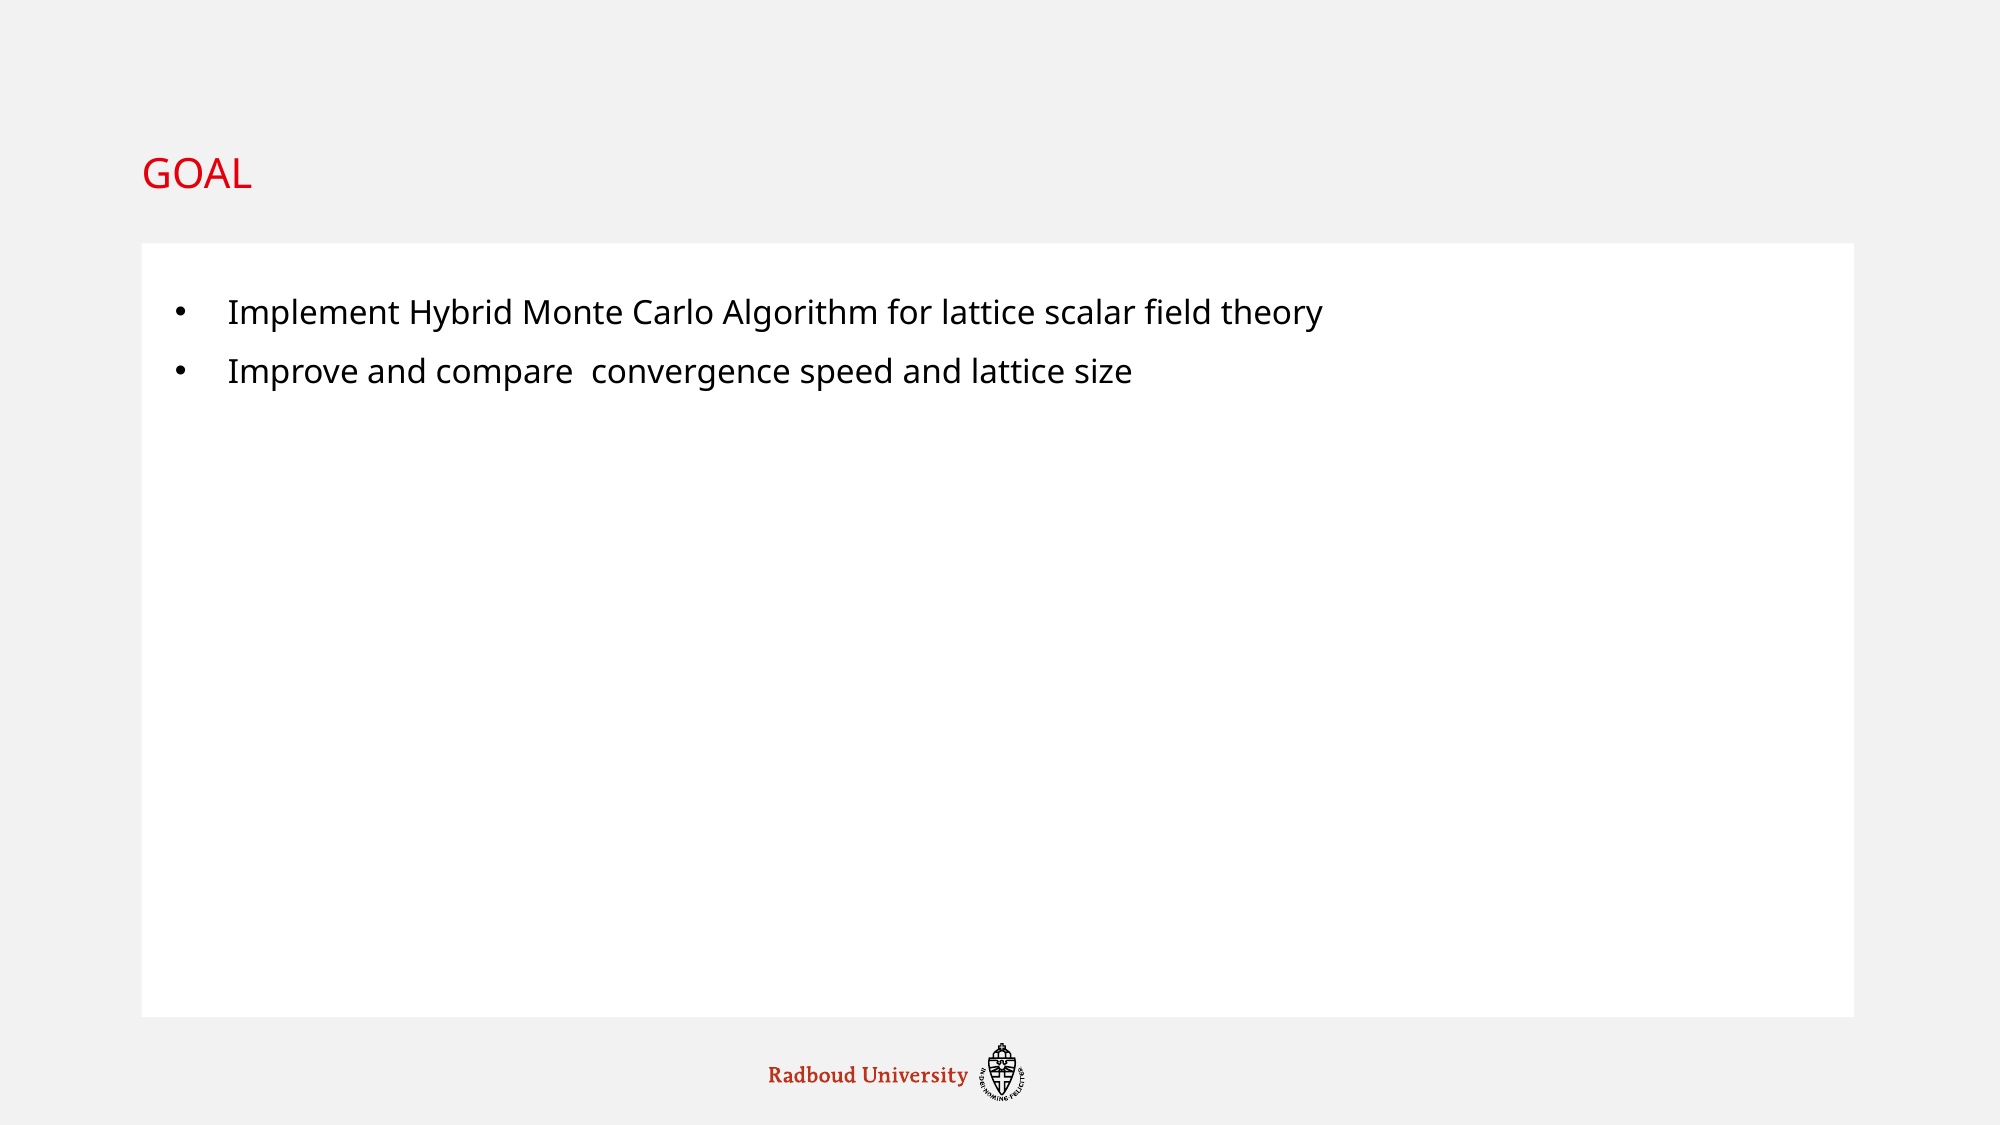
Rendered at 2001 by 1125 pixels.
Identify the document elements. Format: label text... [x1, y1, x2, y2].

list Implement Hybrid Monte Carlo Algorithm for lattice scalar field theory Improve and compare convergence speed and lattice size [174, 291, 1826, 982]
title Goal [141, 146, 1855, 195]
